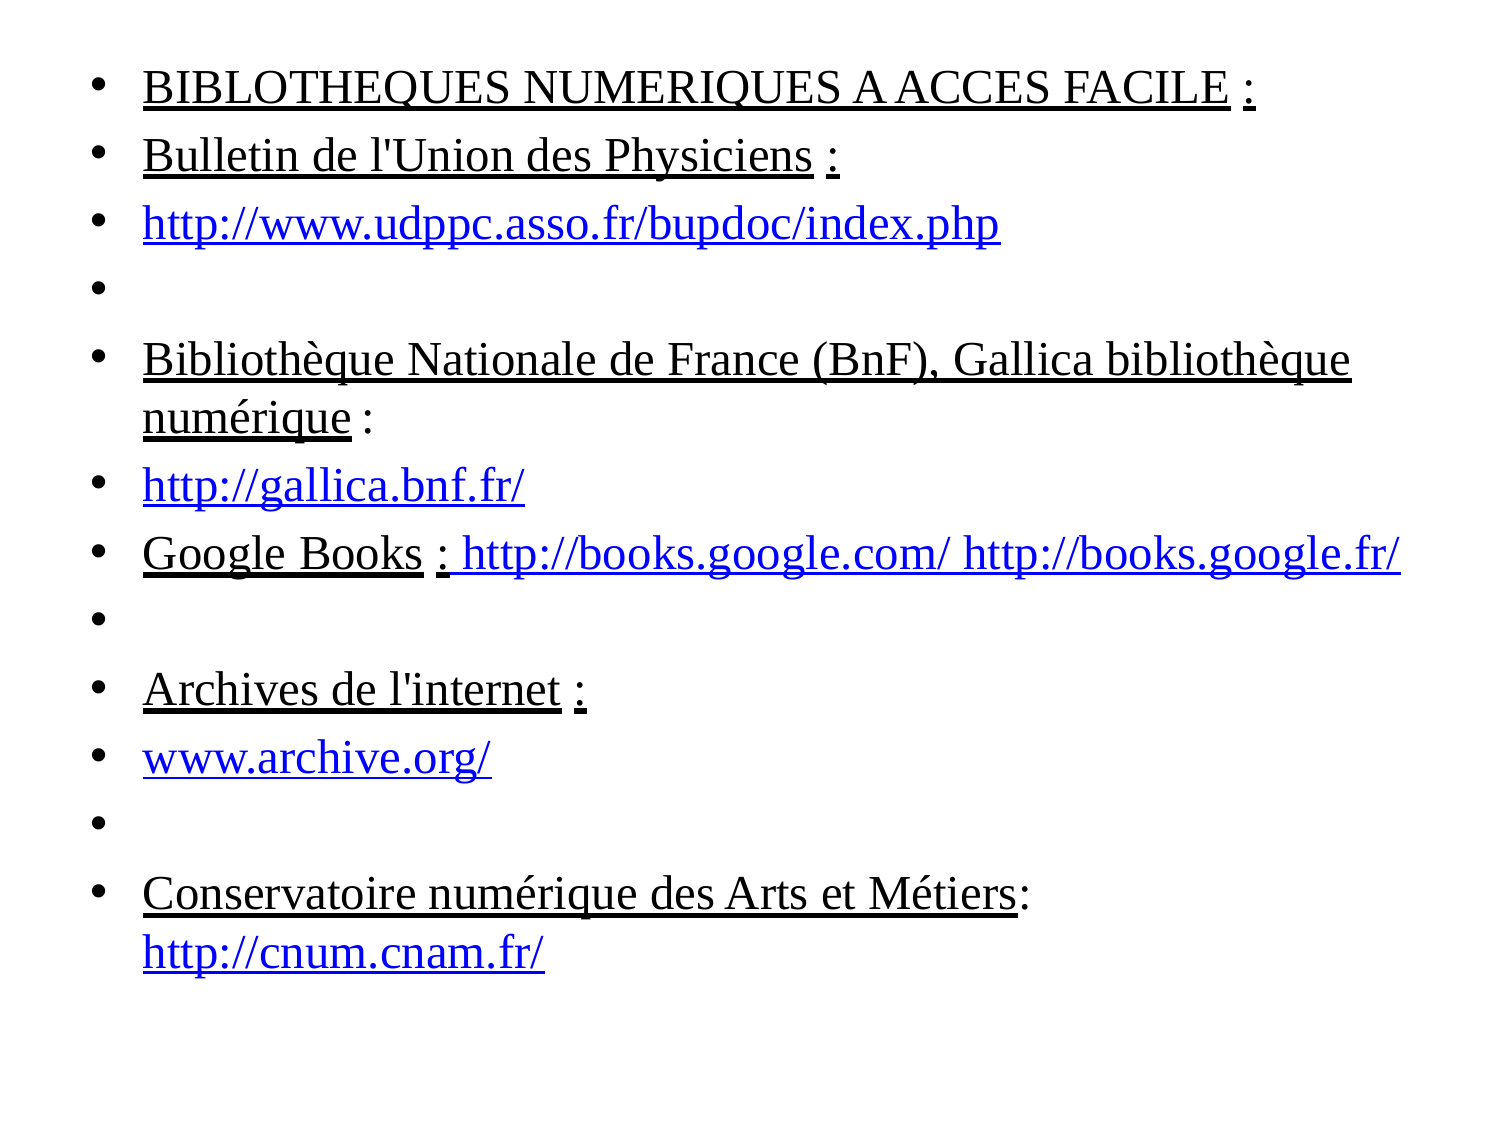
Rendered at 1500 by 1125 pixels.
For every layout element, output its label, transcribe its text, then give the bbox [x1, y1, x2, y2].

list BIBLOTHEQUES NUMERIQUES A ACCES FACILE : Bulletin de l'Union des Physiciens : http://www.udppc.asso.fr/bupdoc/index.php Bibliothèque Nationale de France (BnF), Gallica bibliothèque numérique : http://gallica.bnf.fr/ Google Books : http://books.google.com/ http://books.google.fr/ Archives de l'internet : www.archive.org/ Conservatoire numérique des Arts et Métiers: http://cnum.cnam.fr/ [75, 46, 1425, 1005]
